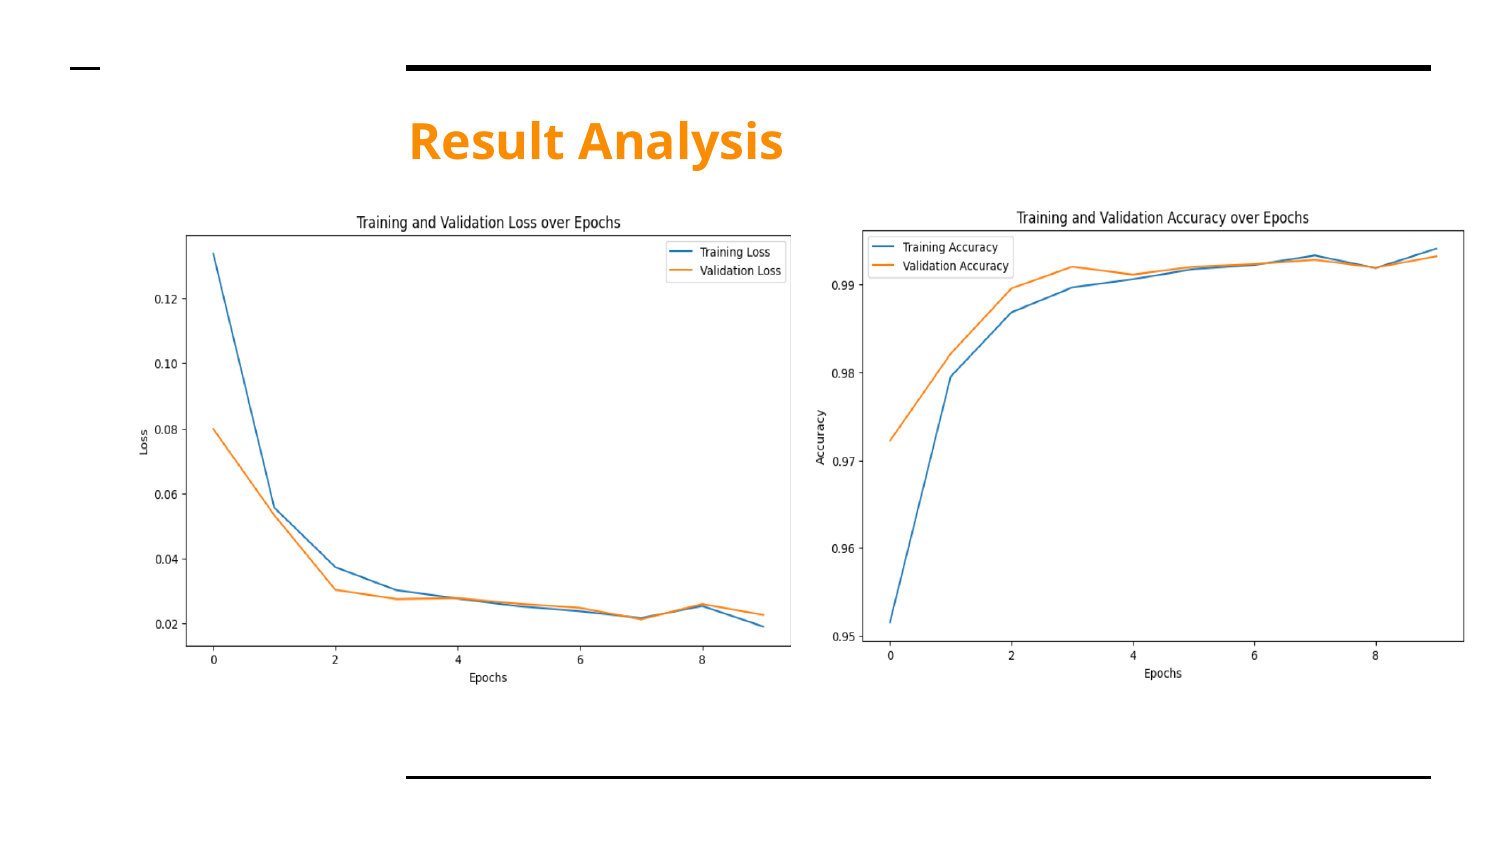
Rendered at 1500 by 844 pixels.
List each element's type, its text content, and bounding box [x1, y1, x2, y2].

picture [120, 203, 1485, 690]
title Result Analysis [393, 94, 1431, 199]
